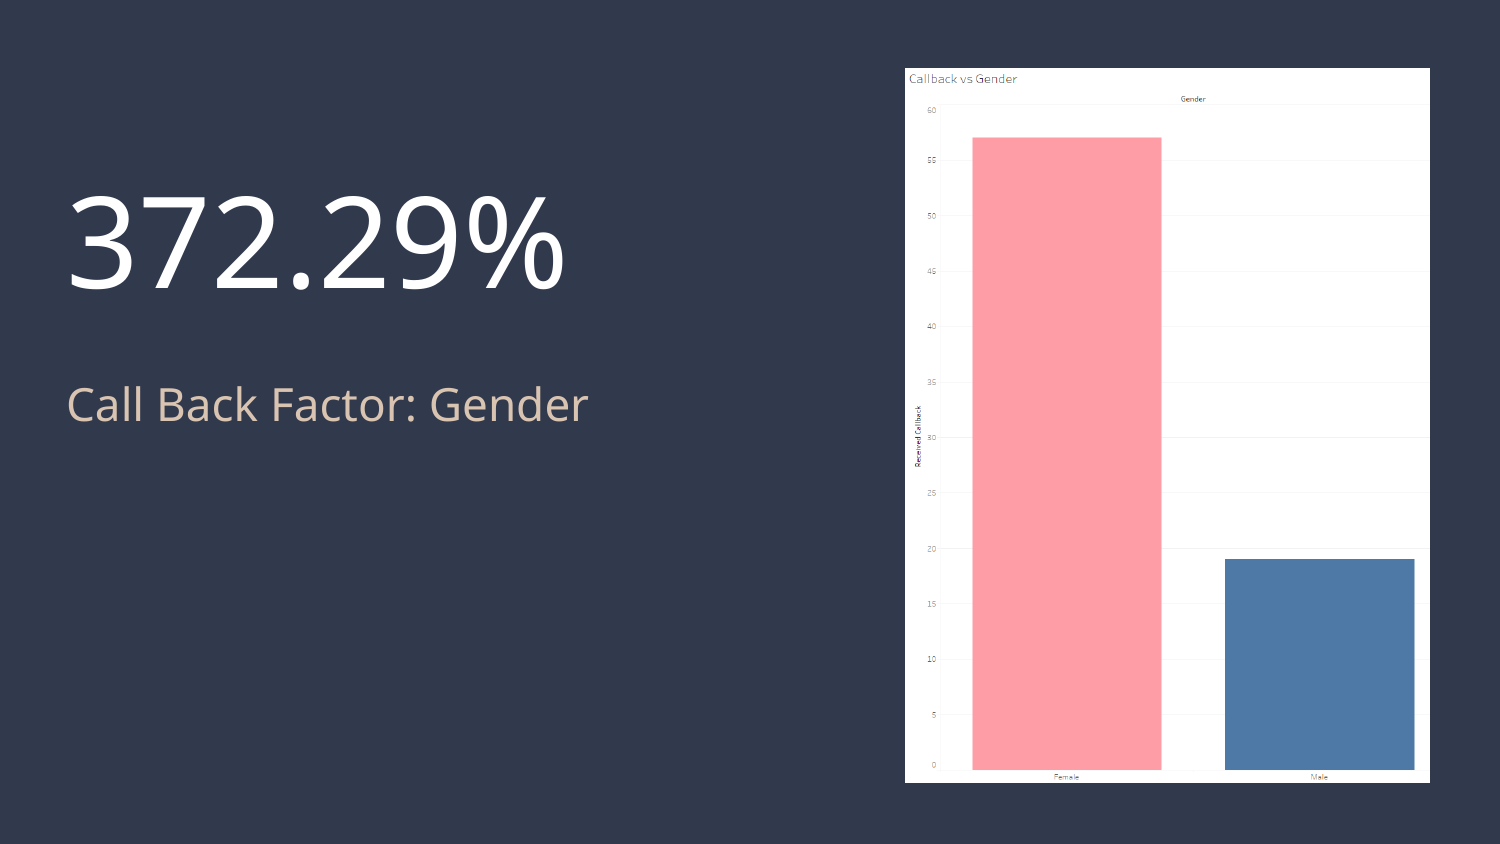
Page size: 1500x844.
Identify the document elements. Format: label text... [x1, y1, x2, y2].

list Call Back Factor: Gender [51, 348, 900, 503]
title 372.29% [51, 136, 900, 341]
picture [905, 67, 1430, 783]
